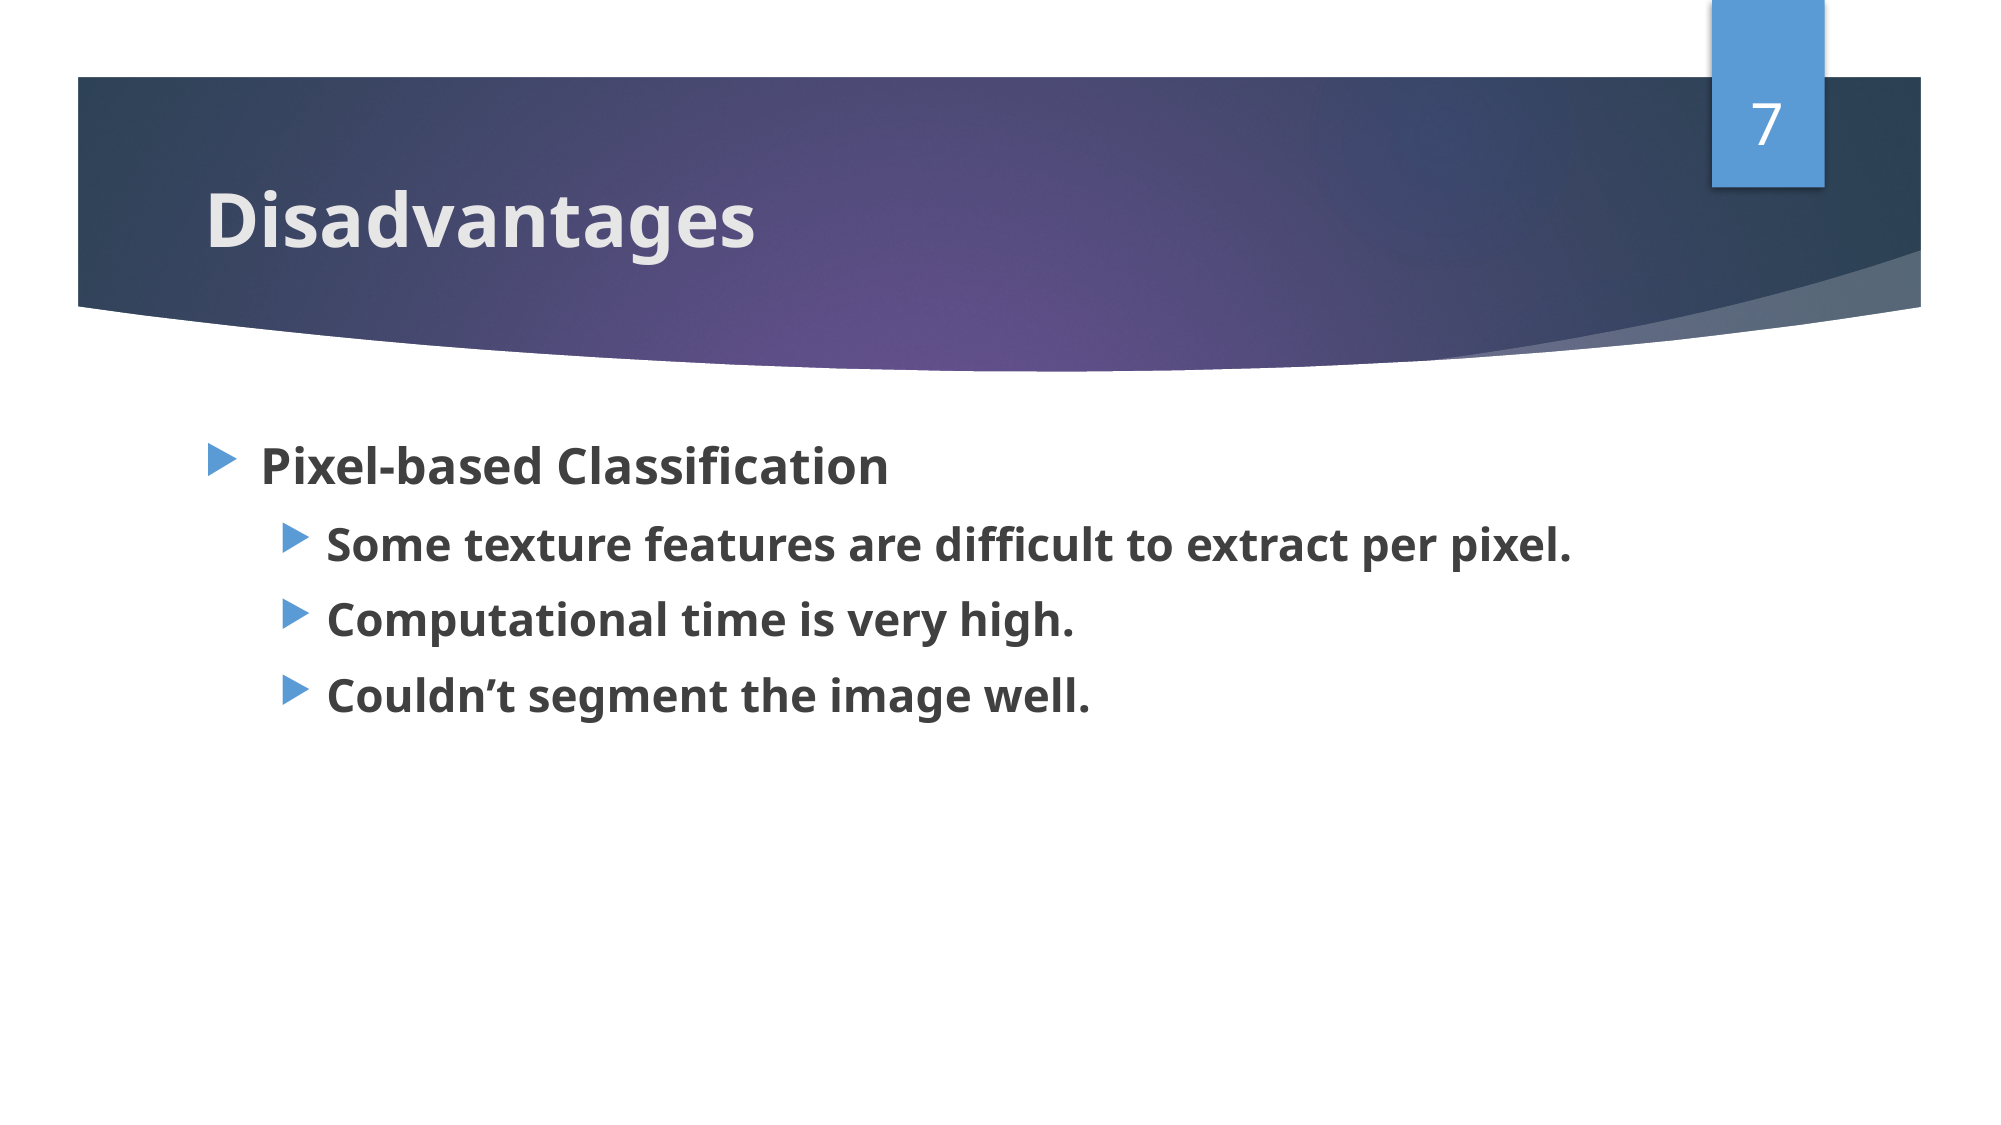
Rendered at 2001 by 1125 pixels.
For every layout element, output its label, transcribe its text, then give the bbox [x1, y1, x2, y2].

list Pixel-based Classification Some texture features are difficult to extract per pixel. Computational time is very high. Couldn’t segment the image well. [189, 427, 1638, 988]
slide_number 7 [1698, 48, 1836, 175]
title Disadvantages [189, 159, 1627, 276]
